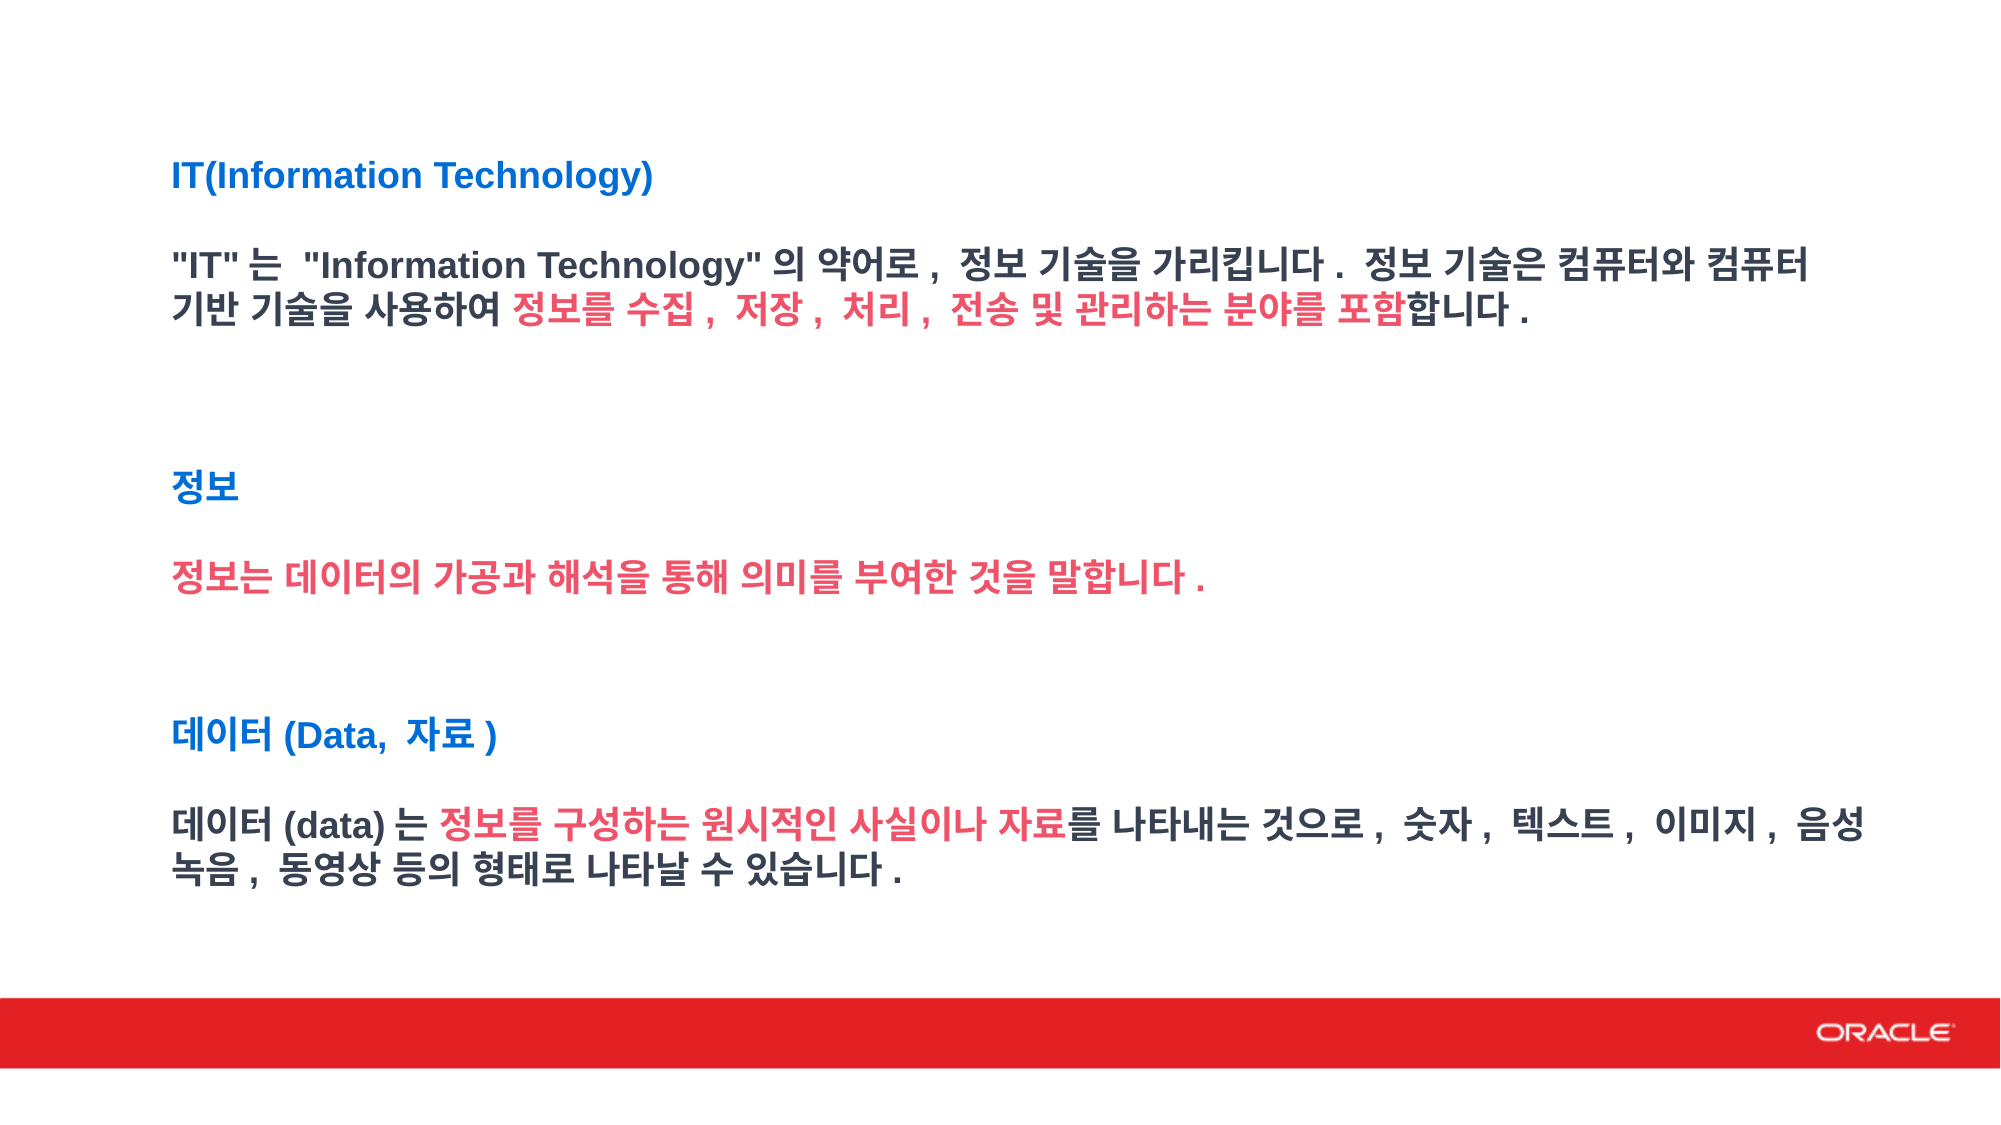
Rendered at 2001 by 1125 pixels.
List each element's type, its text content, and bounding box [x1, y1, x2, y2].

text_box 정보 정보는 데이터의 가공과 해석을 통해 의미를 부여한 것을 말합니다. [156, 456, 1821, 607]
text_box IT(Information Technology) "IT"는 "Information Technology"의 약어로, 정보 기술을 가리킵니다. 정보 기술은 컴퓨터와 컴퓨터 기반 기술을 사용하여 정보를 수집, 저장, 처리, 전송 및 관리하는 분야를 포함합니다. [156, 143, 1888, 339]
text_box 데이터(Data, 자료) 데이터(data)는 정보를 구성하는 원시적인 사실이나 자료를 나타내는 것으로, 숫자, 텍스트, 이미지, 음성 녹음, 동영상 등의 형태로 나타날 수 있습니다. [156, 703, 1888, 899]
picture [0, 0, 2001, 1125]
